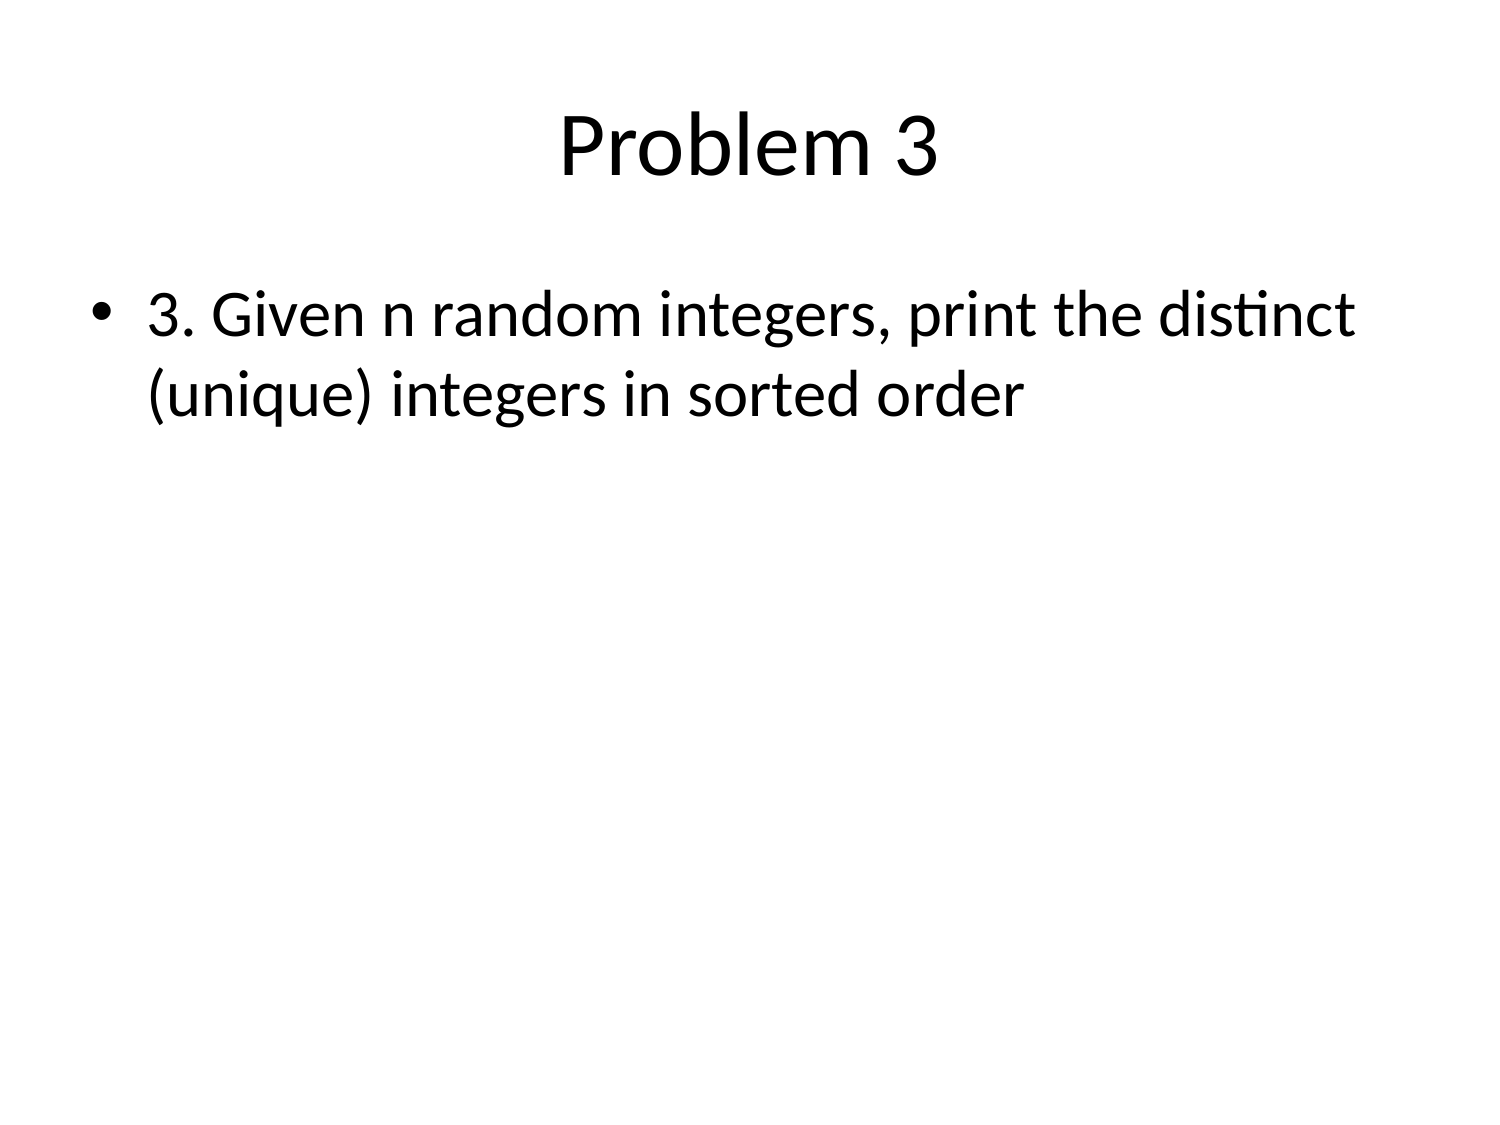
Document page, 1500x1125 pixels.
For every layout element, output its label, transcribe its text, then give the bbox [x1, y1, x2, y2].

list 3. Given n random integers, print the distinct (unique) integers in sorted order [75, 262, 1425, 1005]
title Problem 3 [75, 45, 1425, 233]
